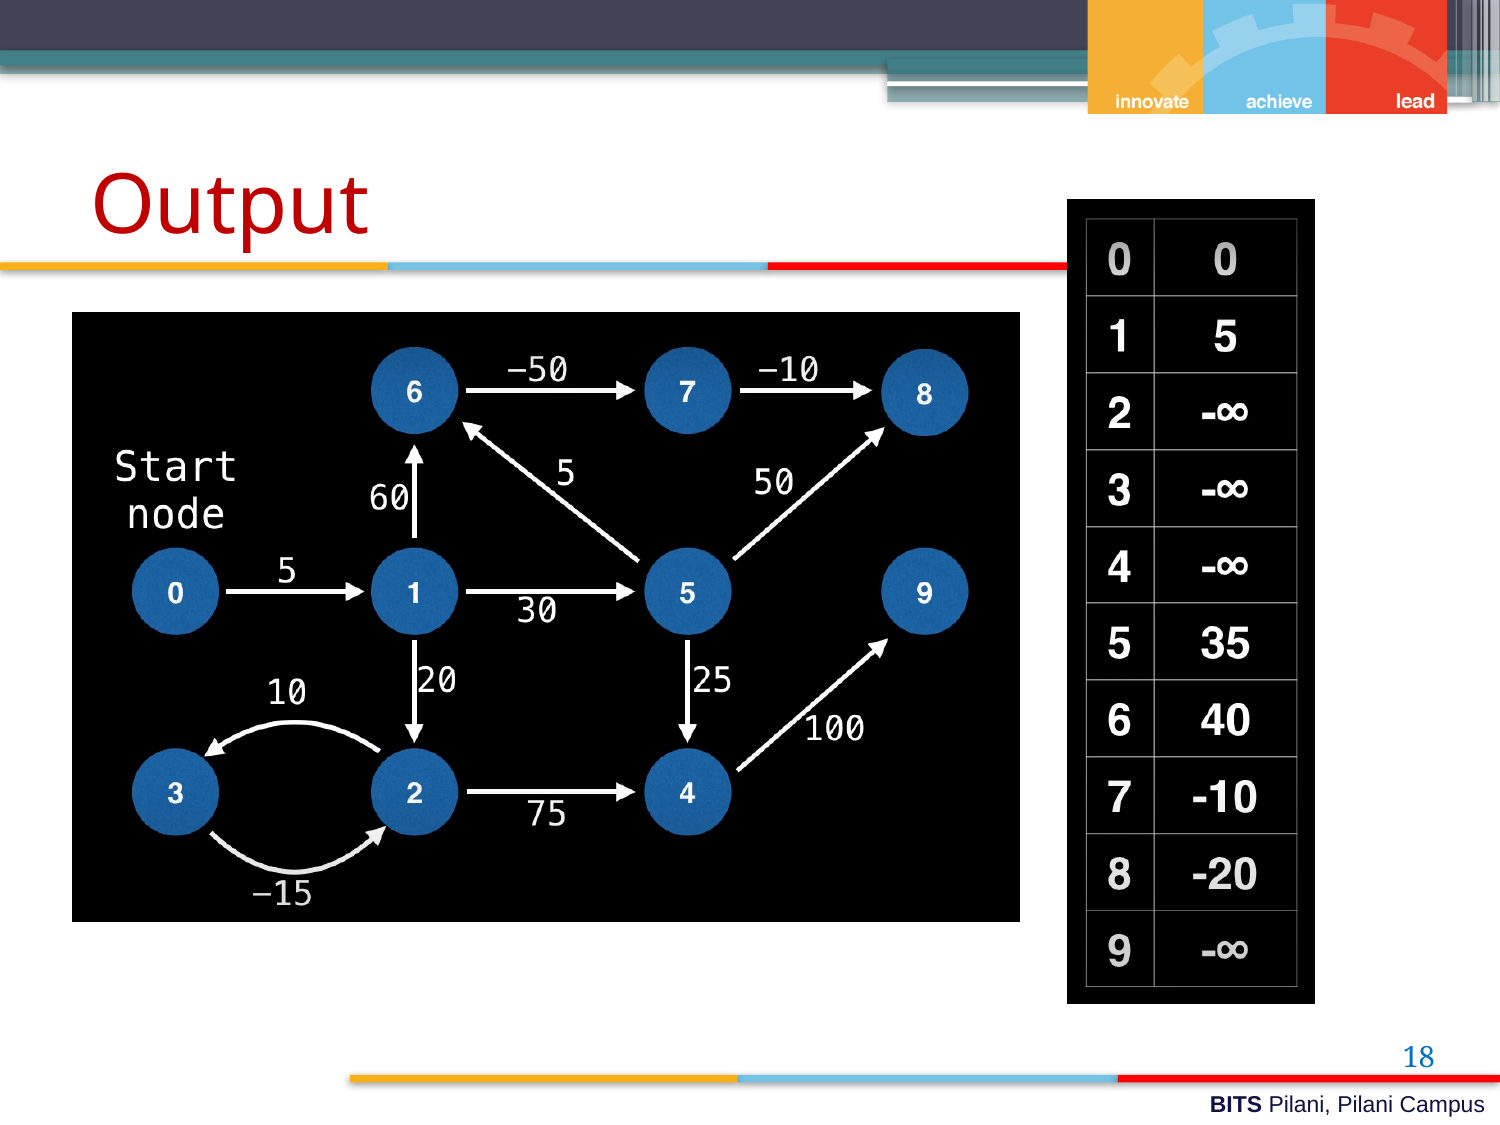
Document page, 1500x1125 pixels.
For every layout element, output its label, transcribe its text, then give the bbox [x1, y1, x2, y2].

slide_number 18 [1325, 1025, 1450, 1086]
title Output [75, 112, 1425, 288]
picture [1067, 199, 1315, 1005]
picture [72, 312, 1020, 922]
picture [1087, 0, 1448, 114]
